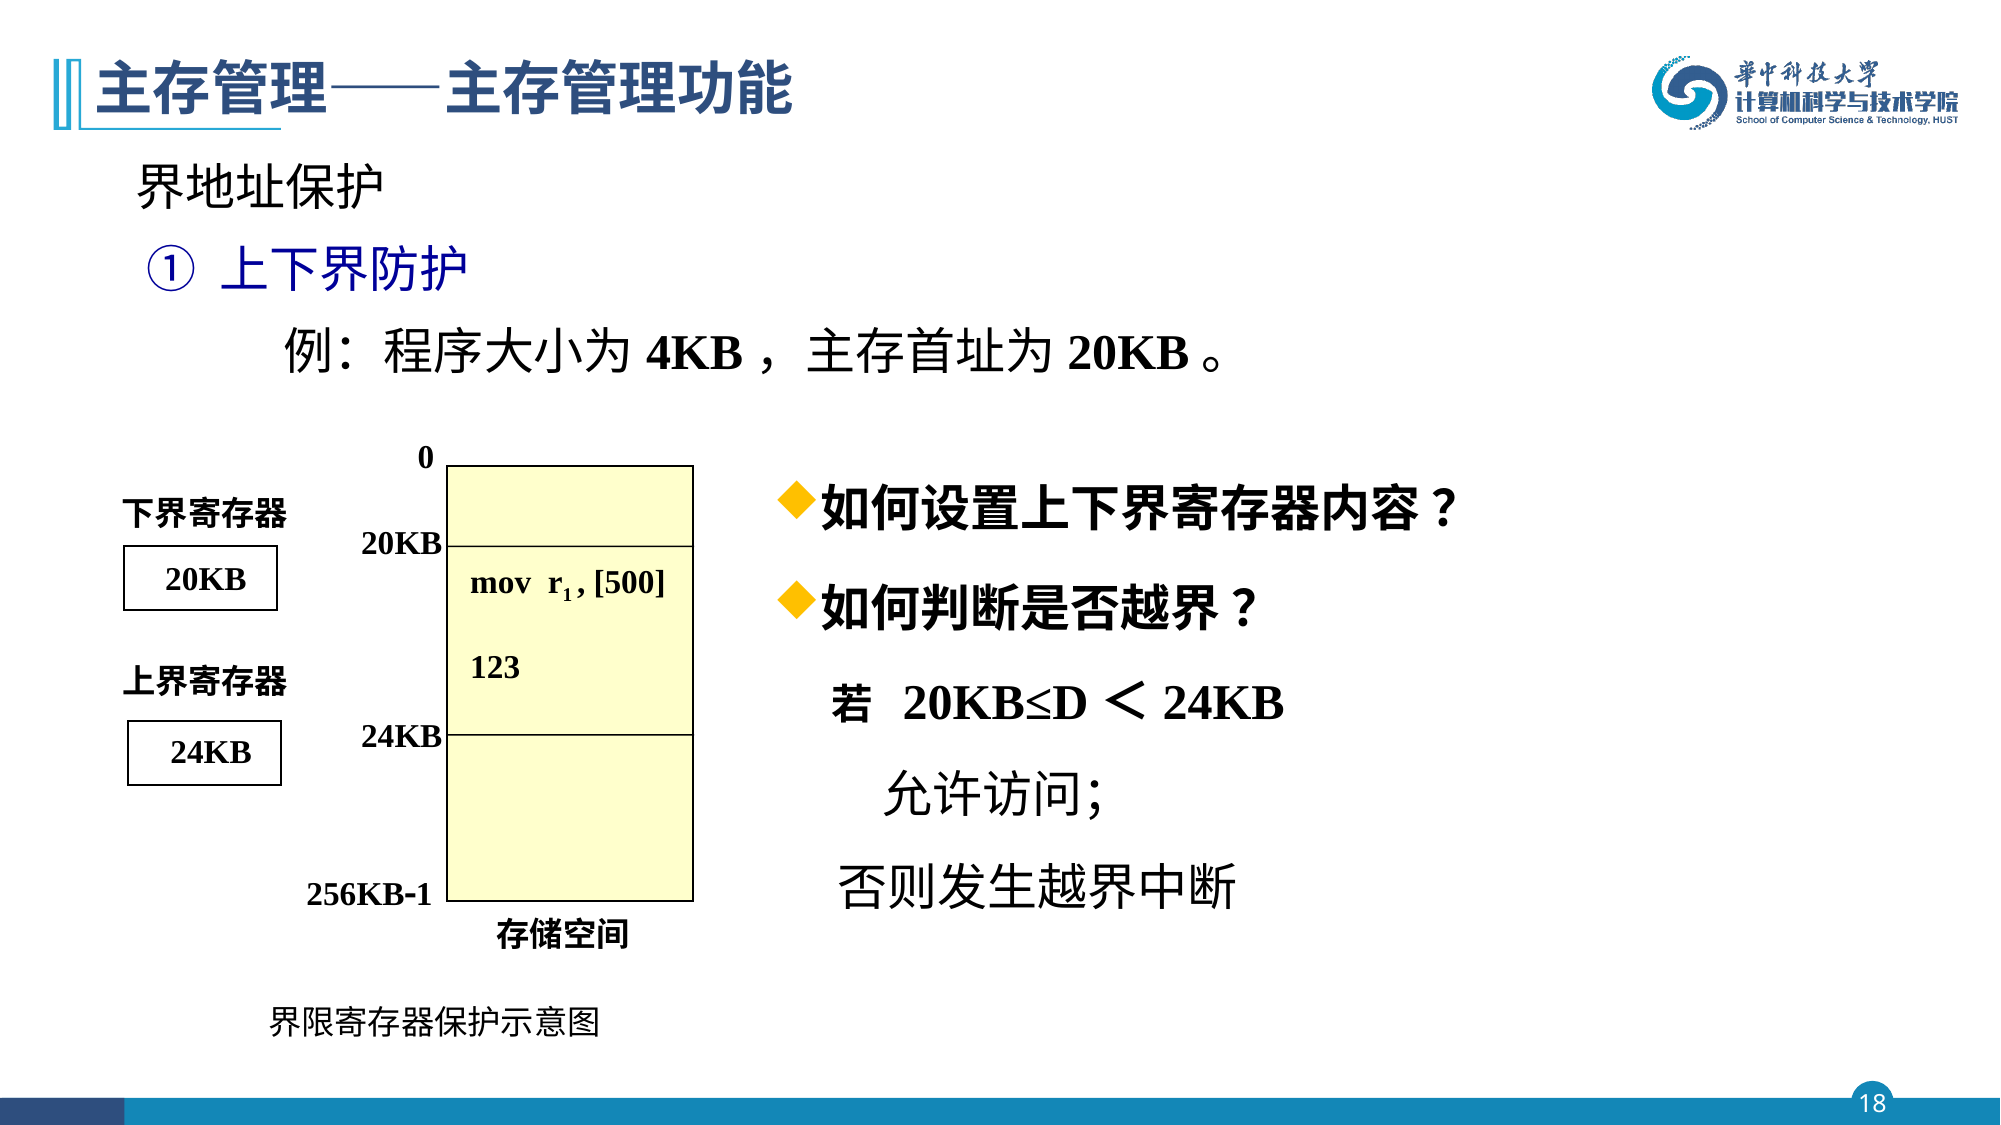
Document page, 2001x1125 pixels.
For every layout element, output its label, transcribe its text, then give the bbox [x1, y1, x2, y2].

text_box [291, 427, 695, 962]
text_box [107, 653, 314, 786]
picture [1653, 56, 1678, 79]
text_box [106, 484, 326, 610]
text_box 如何设置上下界寄存器内容 ？ 如何判断是否越界 ？ 若 20KB≤D＜24KB 允许访问； 否则发生越界中断 [695, 438, 1513, 923]
text_box 界限寄存器保护示意图 [253, 993, 655, 1049]
title 主存管理——主存管理功能 [80, 51, 1653, 137]
text_box 界地址保护 ① 上下界防护 例：程序大小为4KB，主存首址为20KB。 [120, 136, 1495, 387]
picture [1653, 56, 1958, 130]
